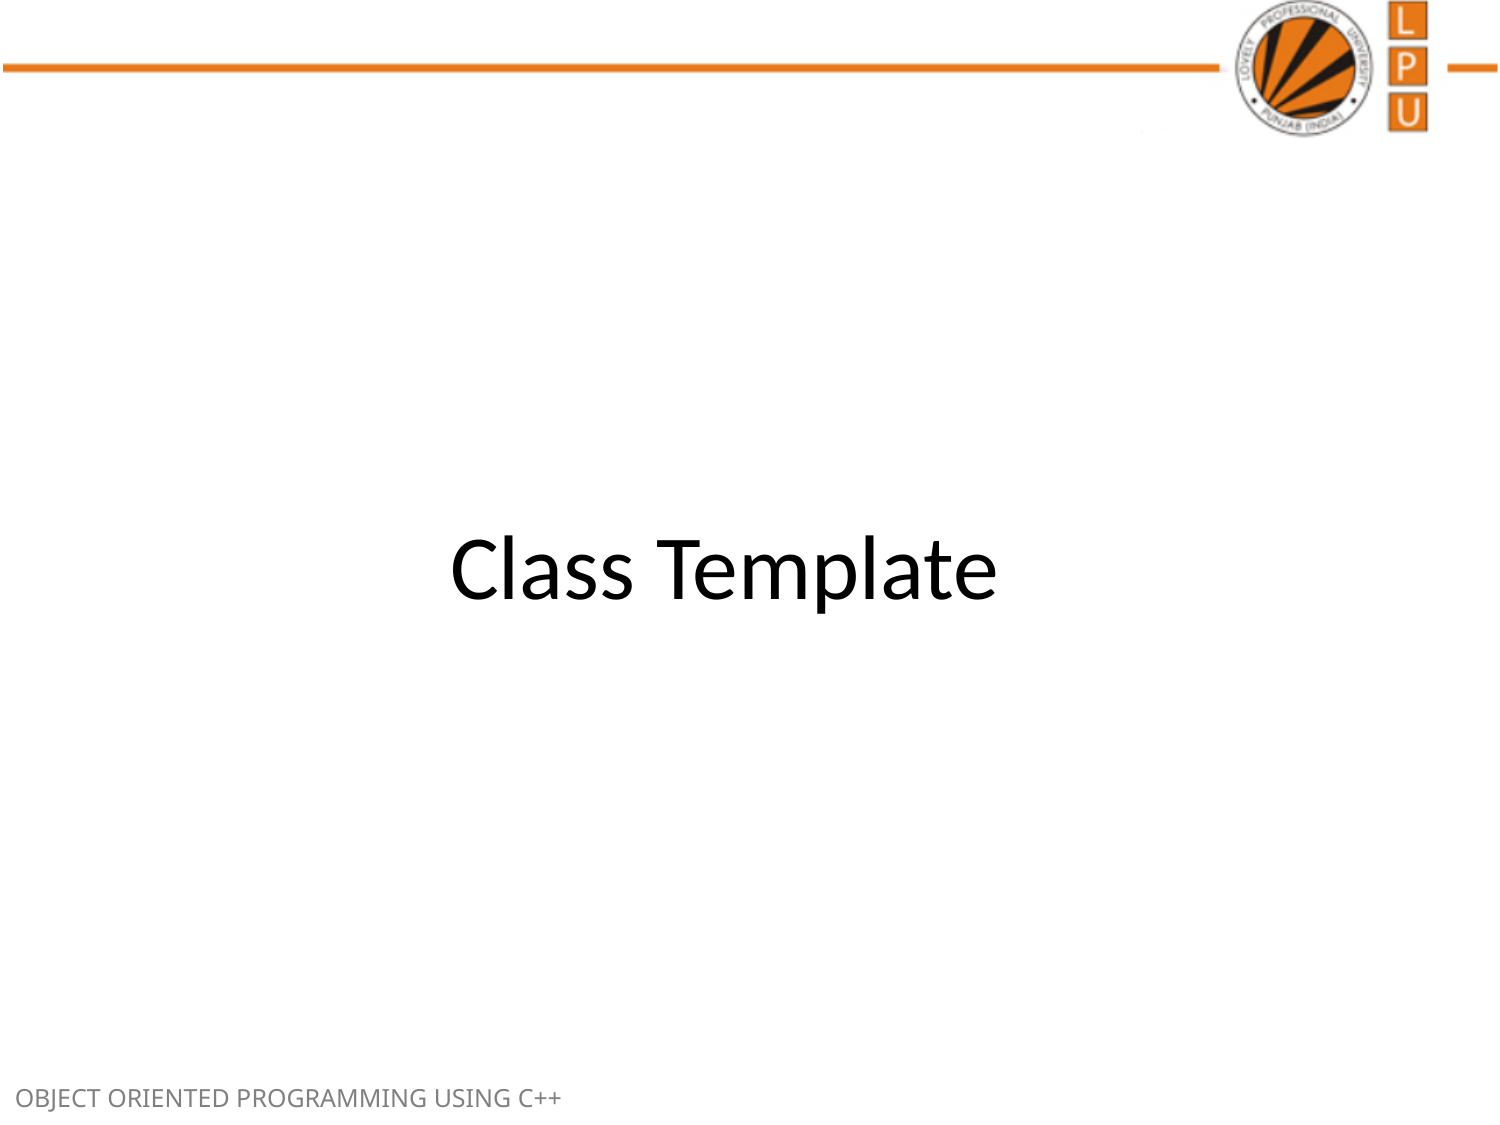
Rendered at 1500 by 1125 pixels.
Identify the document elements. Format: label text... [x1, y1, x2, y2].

picture [3, 0, 1500, 155]
title Class Template [50, 468, 1400, 657]
